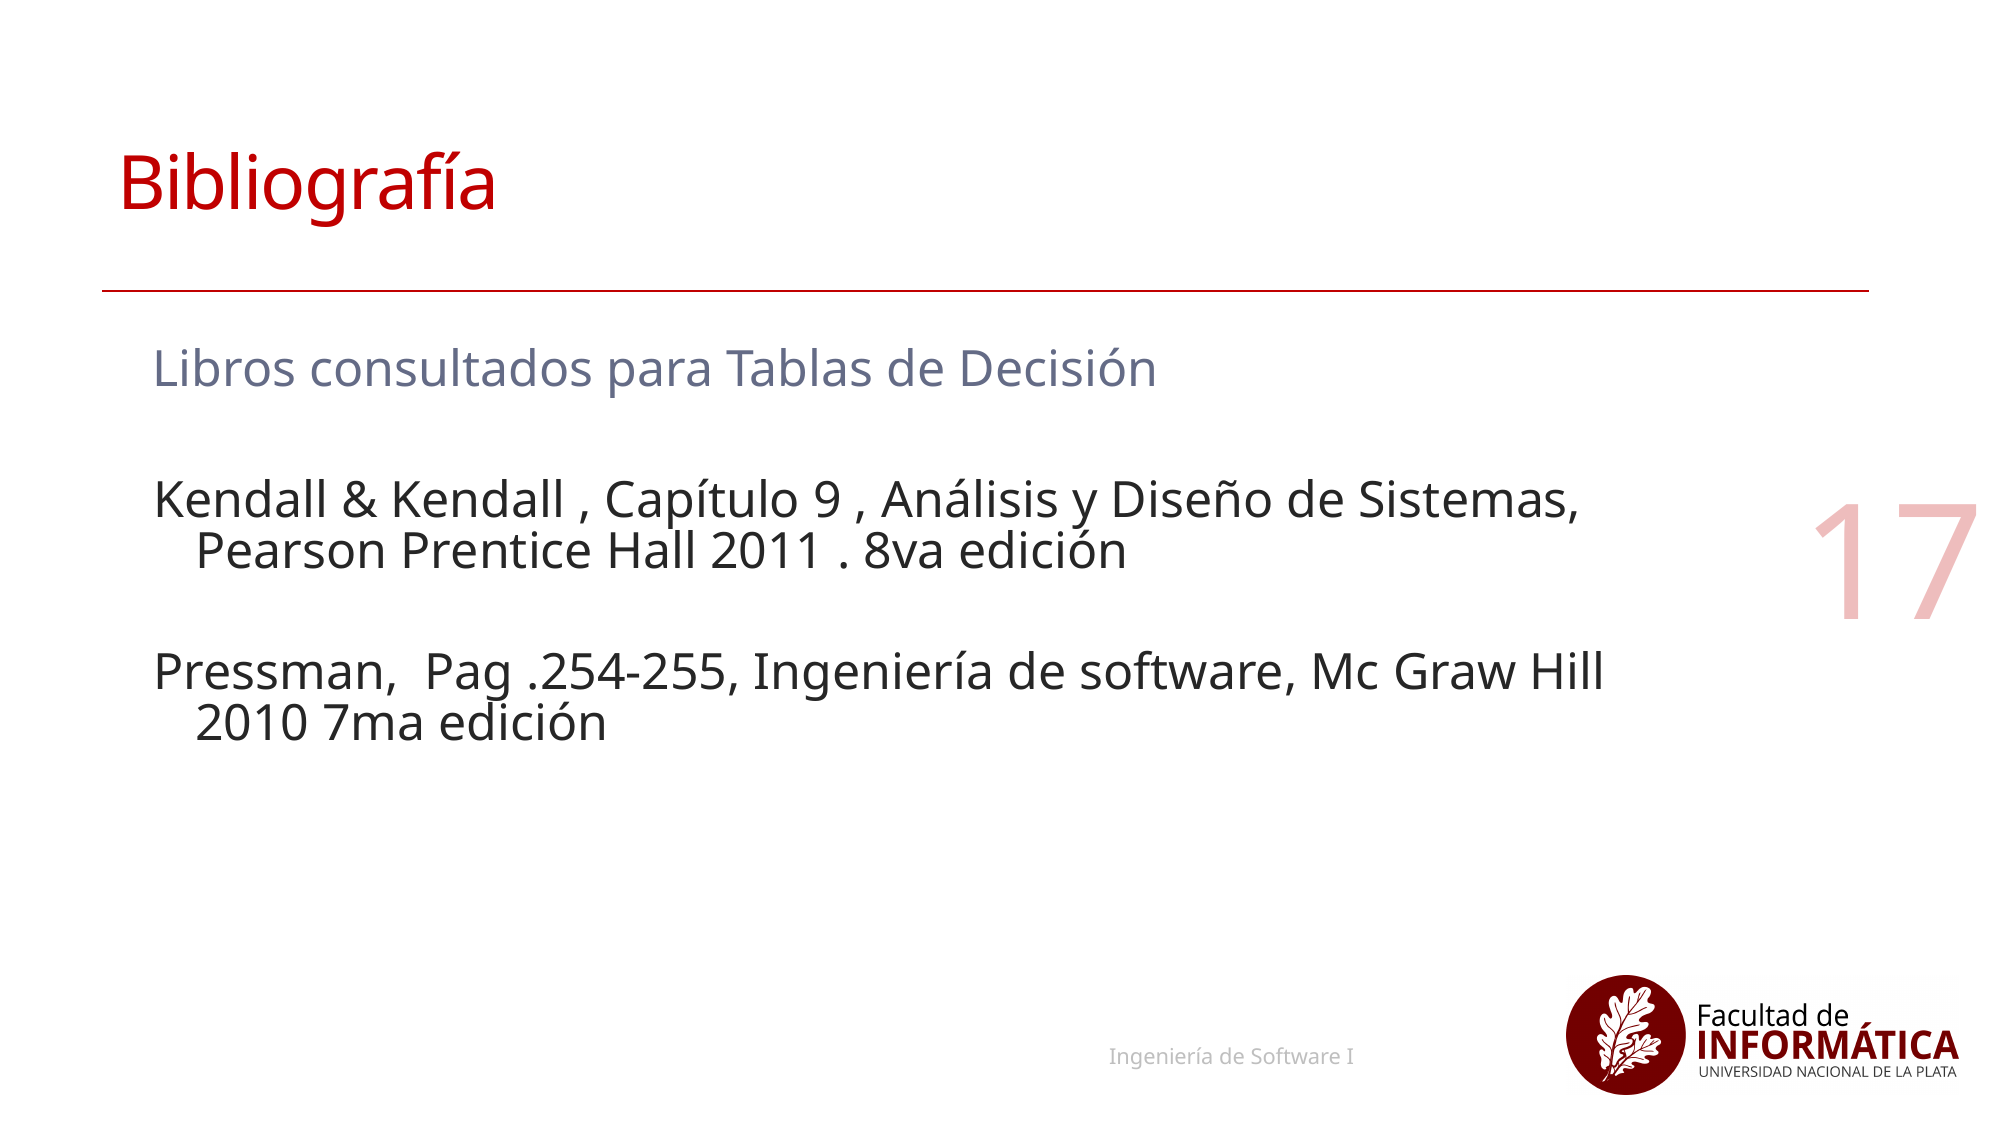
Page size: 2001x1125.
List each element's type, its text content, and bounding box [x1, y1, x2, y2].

list Libros consultados para Tablas de Decisión Kendall & Kendall , Capítulo 9 , Análisis y Diseño de Sistemas, Pearson Prentice Hall 2011 . 8va edición Pressman, Pag .254-255, Ingeniería de software, Mc Graw Hill 2010 7ma edición [137, 338, 1674, 846]
picture [1566, 975, 1959, 1095]
title Bibliografía [102, 81, 1875, 291]
slide_number 17 [1520, 456, 2000, 686]
footer Ingeniería de Software I [1094, 1034, 1867, 1095]
